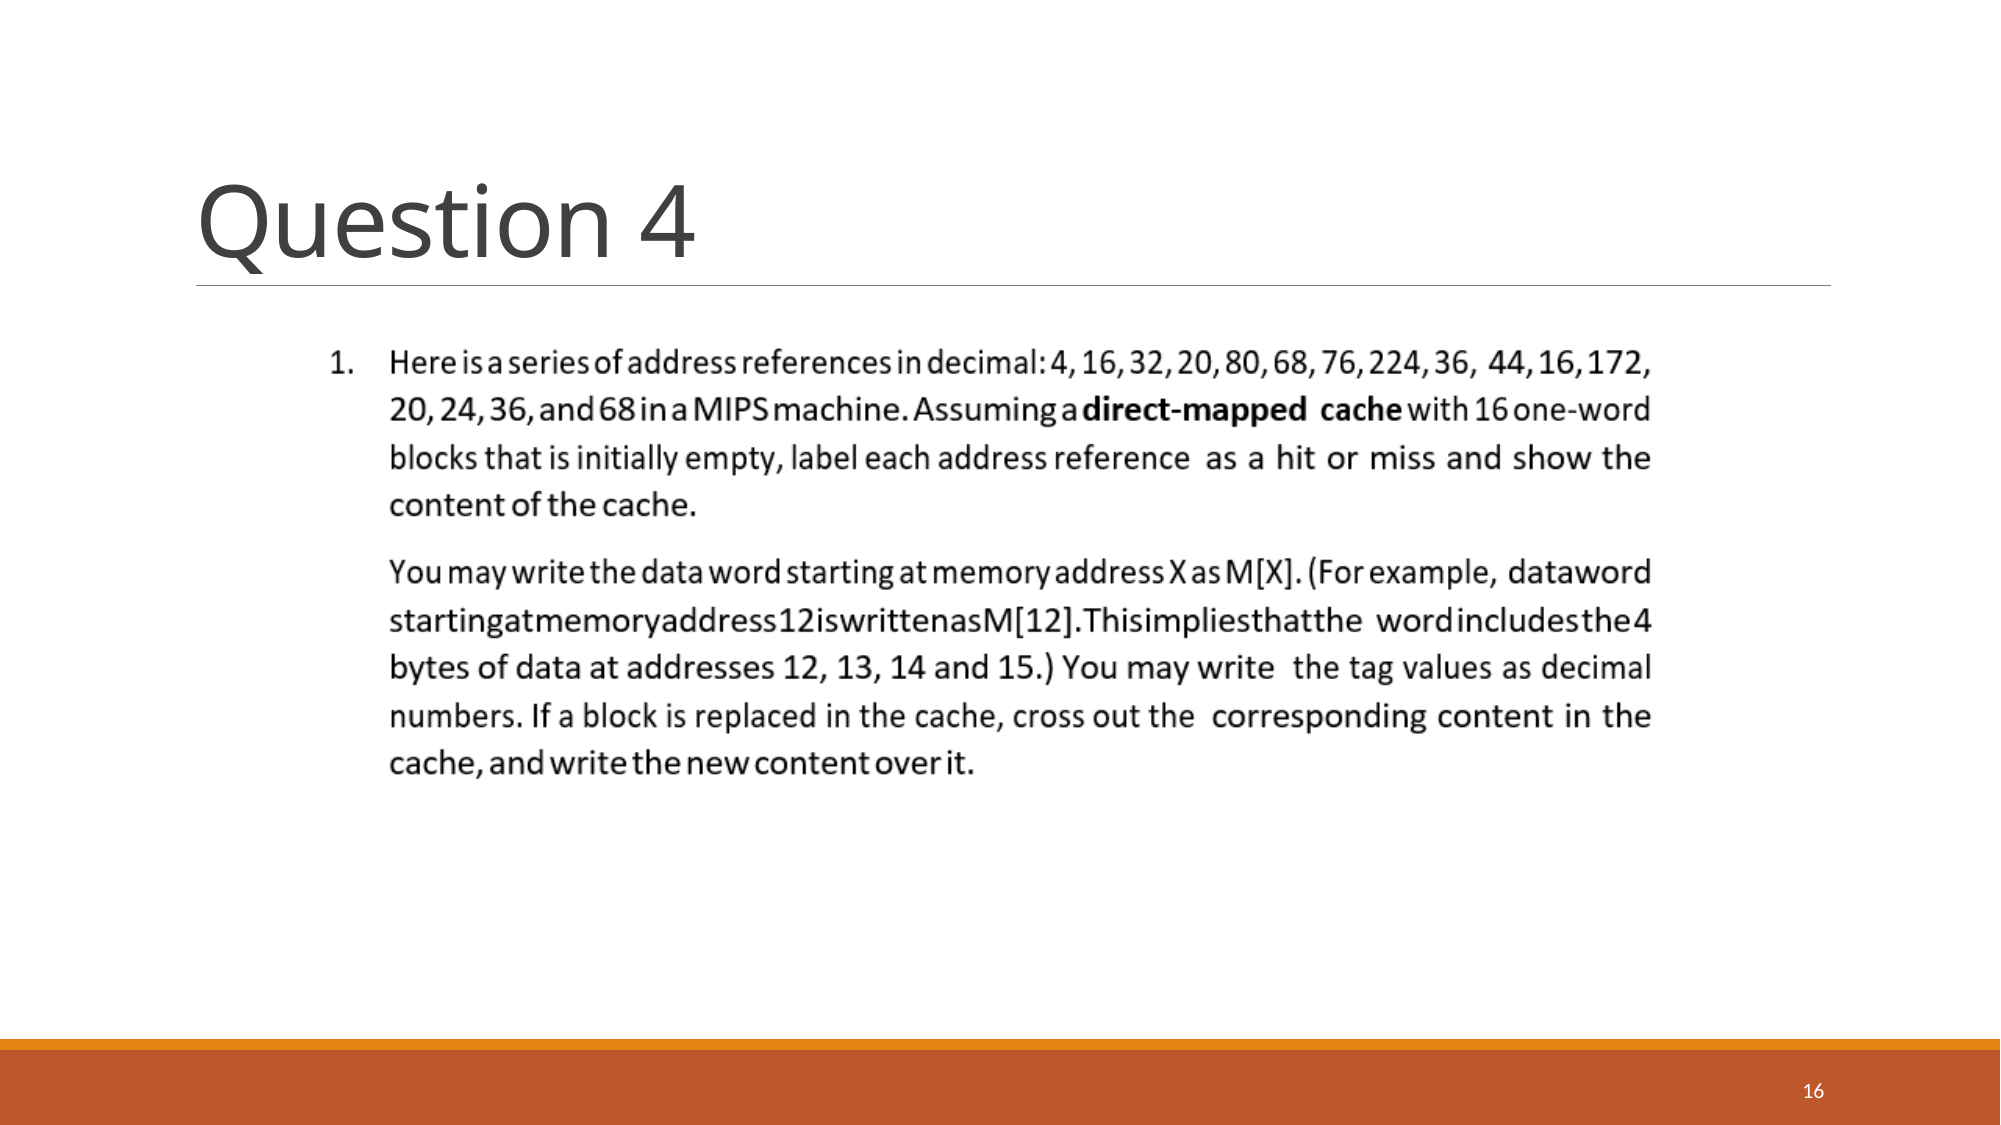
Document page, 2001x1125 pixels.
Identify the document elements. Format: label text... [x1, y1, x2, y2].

title Question 4 [180, 47, 1830, 285]
picture [305, 312, 1695, 813]
slide_number 16 [1624, 1059, 1840, 1120]
